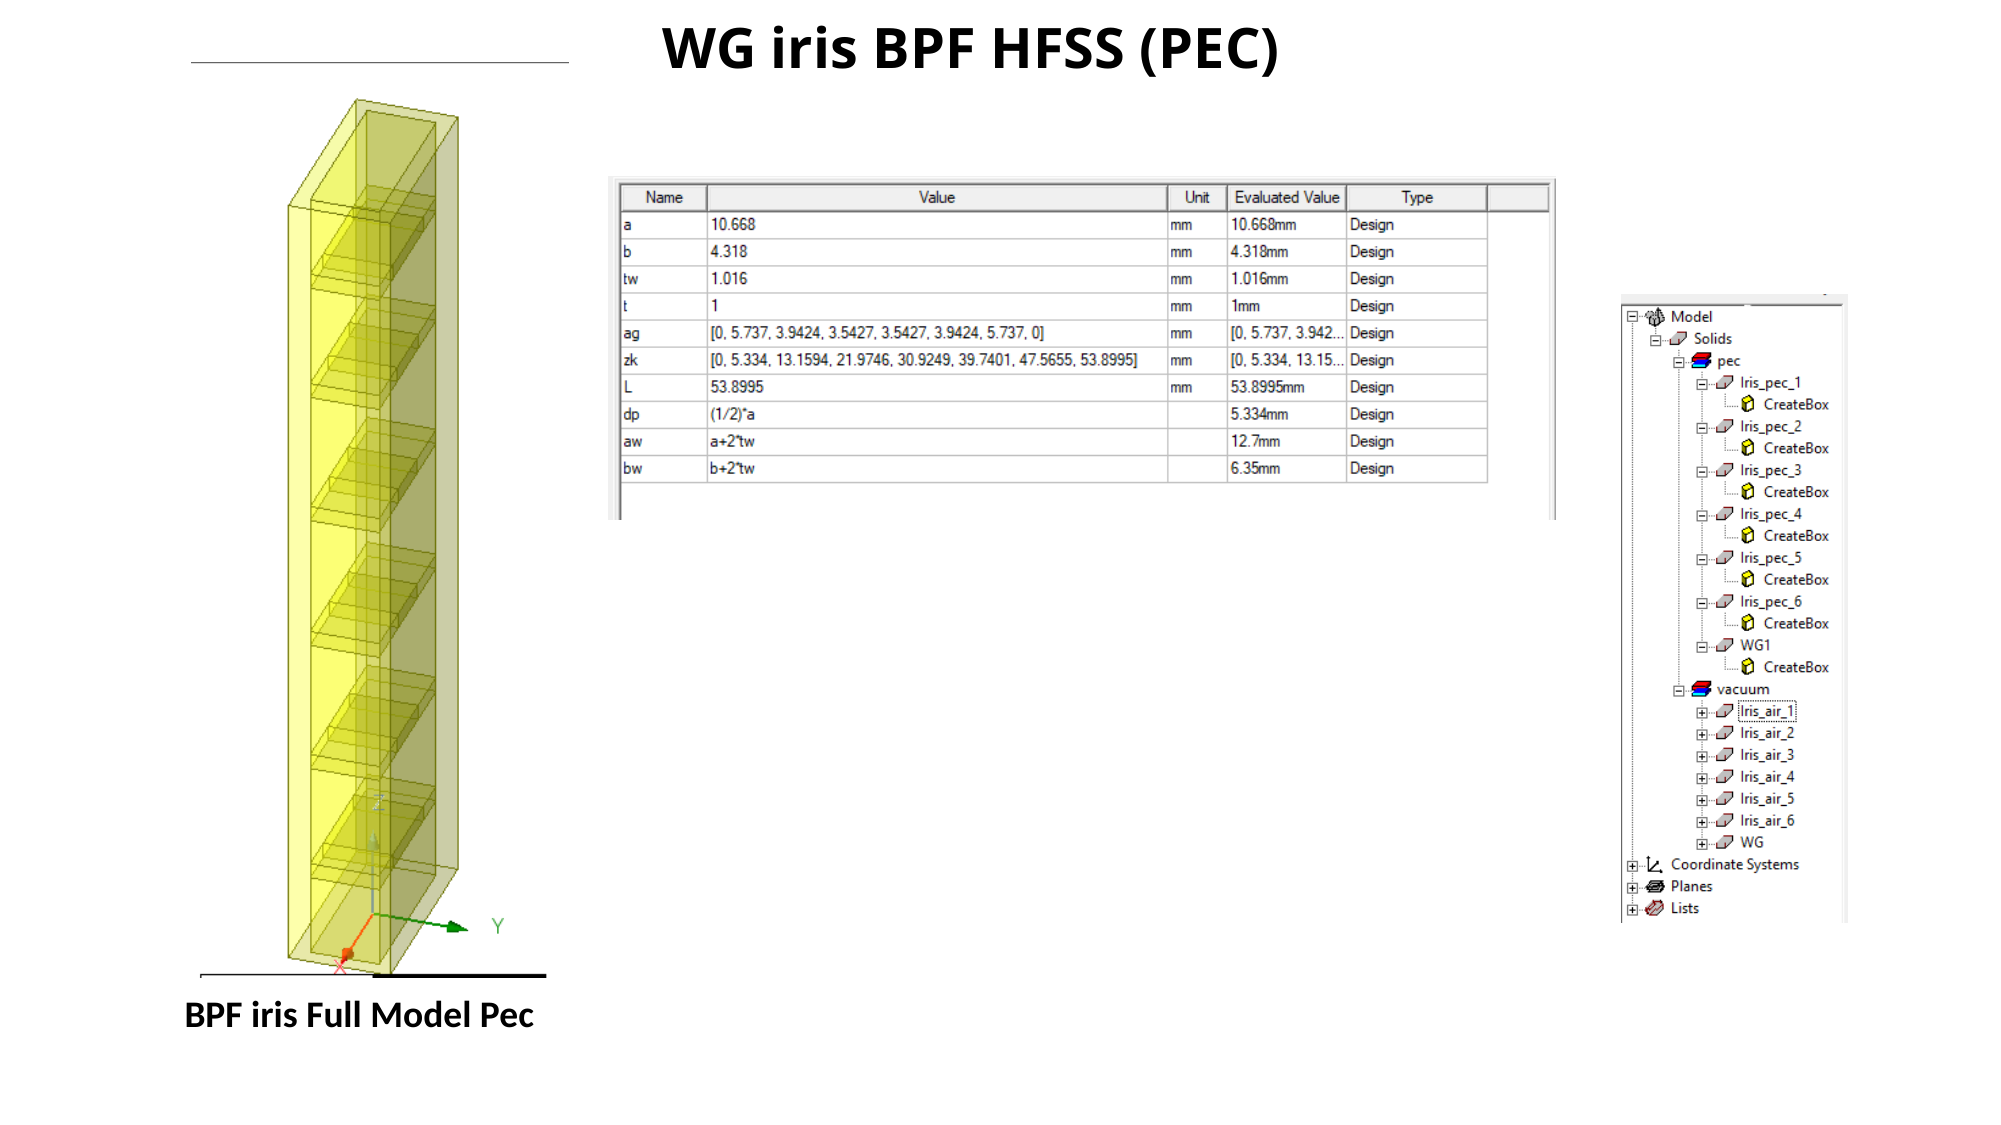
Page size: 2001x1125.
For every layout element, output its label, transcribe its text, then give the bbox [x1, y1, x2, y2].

picture [191, 62, 569, 978]
title WG iris BPF HFSS (PEC) [647, 11, 1622, 89]
picture [1621, 294, 1848, 923]
text_box BPF iris Full Model Pec [169, 982, 569, 1043]
picture [608, 176, 1556, 520]
